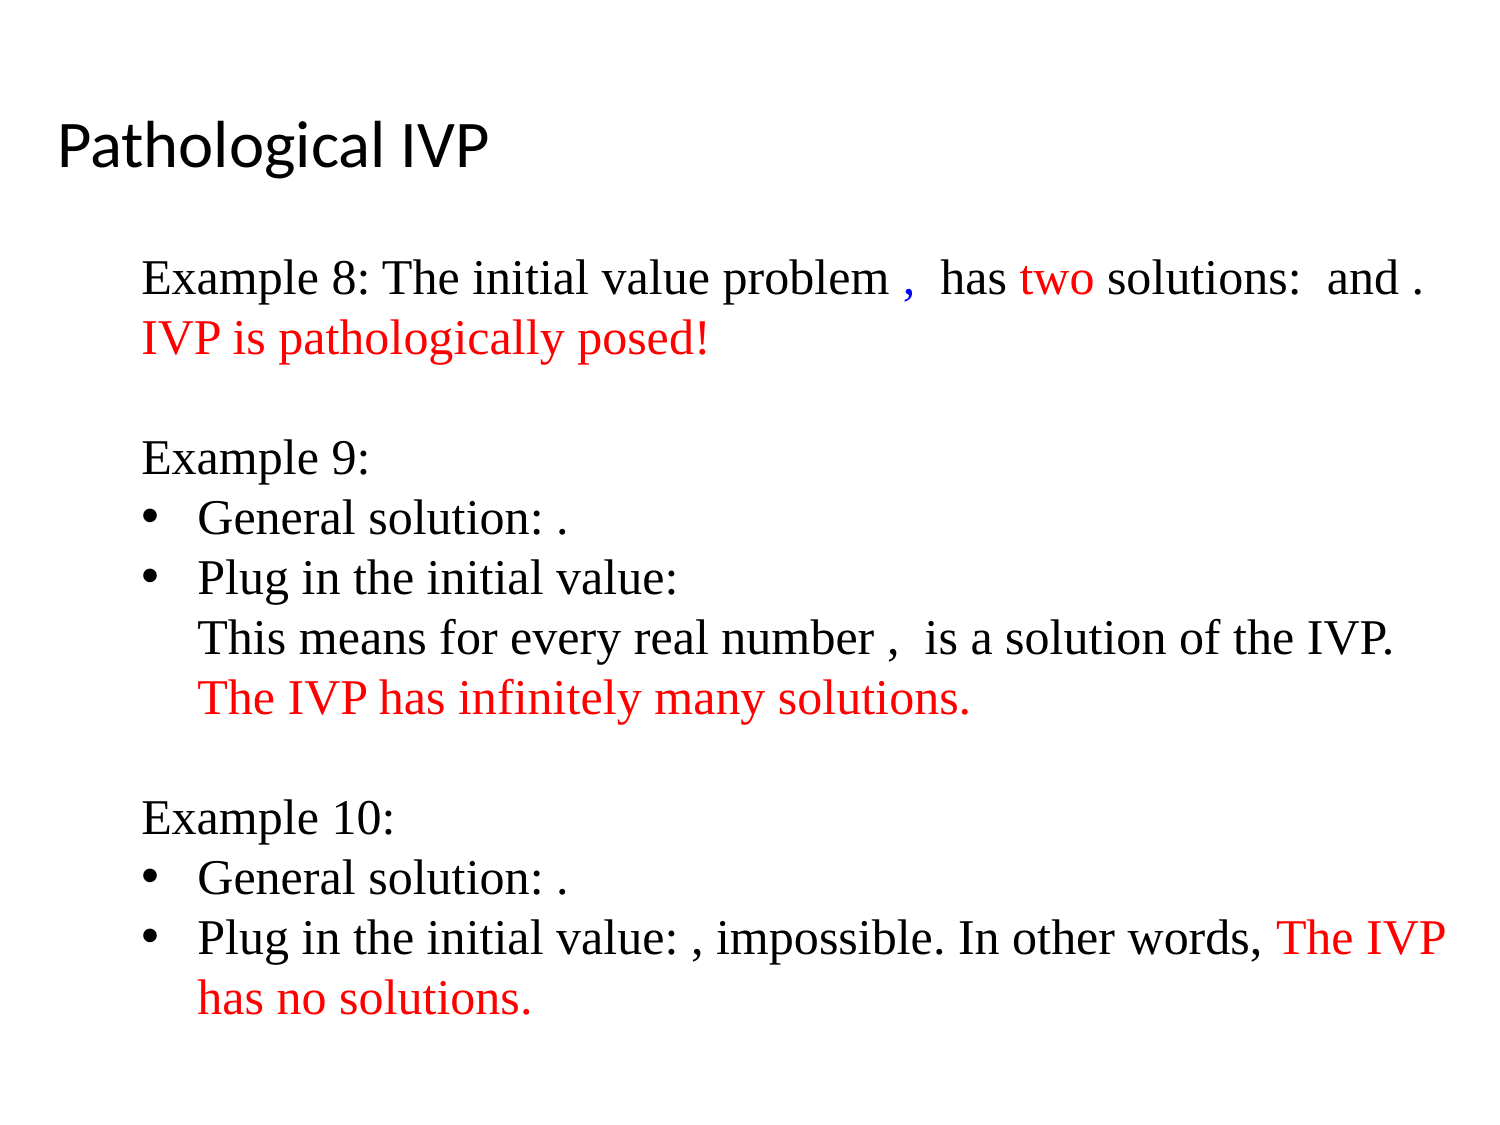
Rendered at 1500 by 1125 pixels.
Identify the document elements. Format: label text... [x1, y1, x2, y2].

text_box Pathological IVP [42, 93, 1404, 188]
